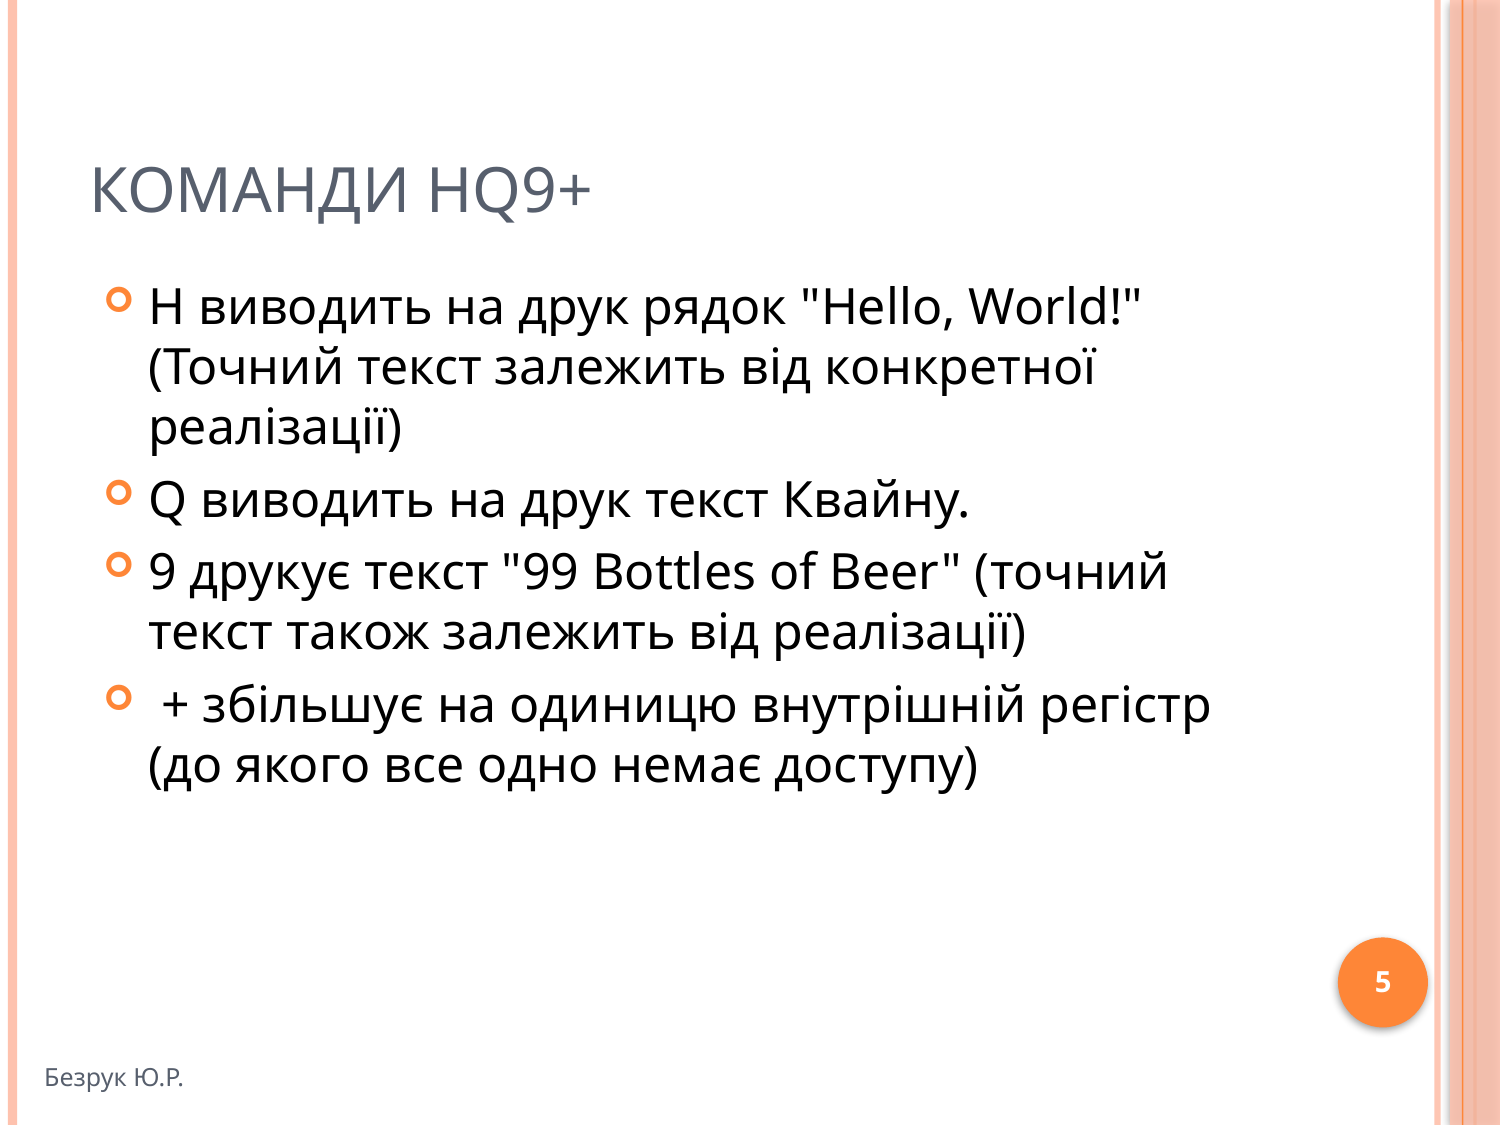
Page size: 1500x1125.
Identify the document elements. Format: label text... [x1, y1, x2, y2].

footer Безрук Ю.Р. [29, 1046, 555, 1107]
title Команди HQ9+ [75, 45, 1300, 233]
slide_number 5 [1333, 940, 1434, 1027]
list H виводить на друк рядок "Hello, World!" (Точний текст залежить від конкретної реалізації) Q виводить на друк текст Квайну. 9 друкує текст "99 Bottles of Beer" (точний текст також залежить від реалізації) + збільшує на одиницю внутрішній регістр (до якого все одно немає доступу) [88, 267, 1314, 1067]
